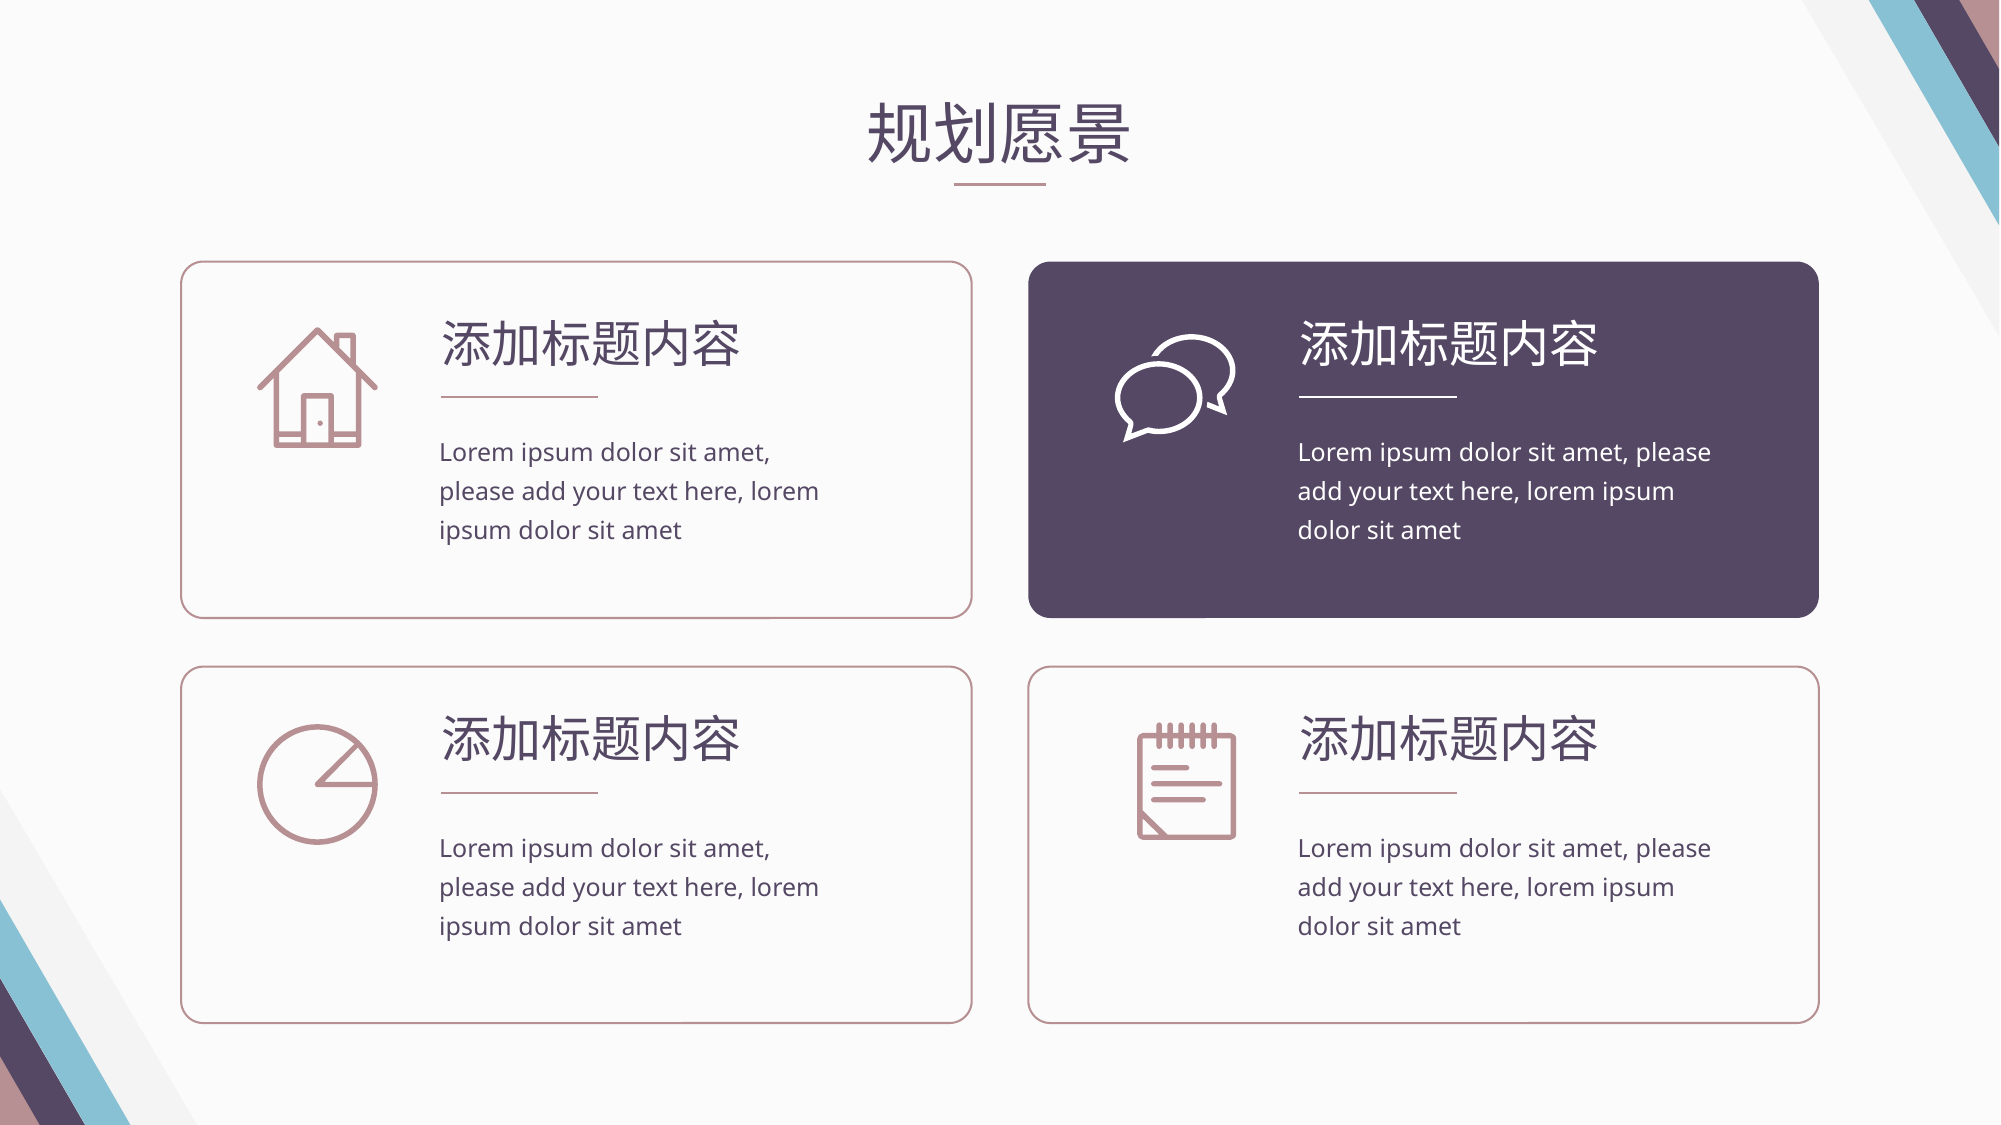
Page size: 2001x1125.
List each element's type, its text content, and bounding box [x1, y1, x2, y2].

text_box [1151, 334, 1236, 416]
text_box Lorem ipsum dolor sit amet, please add your text here, lorem ipsum dolor sit amet [424, 815, 867, 948]
text_box [257, 724, 378, 845]
text_box [180, 665, 973, 1025]
text_box 添加标题内容 [1284, 304, 1615, 380]
text_box 添加标题内容 [1284, 700, 1615, 776]
text_box [1027, 260, 1820, 620]
text_box 添加标题内容 [426, 700, 756, 776]
text_box Lorem ipsum dolor sit amet, please add your text here, lorem ipsum dolor sit amet [424, 420, 867, 552]
text_box [1027, 665, 1820, 1025]
text_box 添加标题内容 [426, 304, 756, 380]
text_box [180, 260, 973, 620]
text_box [1137, 722, 1237, 840]
text_box [1114, 361, 1203, 443]
text_box 规划愿景 [851, 84, 1149, 180]
text_box Lorem ipsum dolor sit amet, please add your text here, lorem ipsum dolor sit amet [1282, 815, 1729, 948]
text_box Lorem ipsum dolor sit amet, please add your text here, lorem ipsum dolor sit amet [1282, 420, 1729, 552]
text_box [257, 327, 378, 448]
